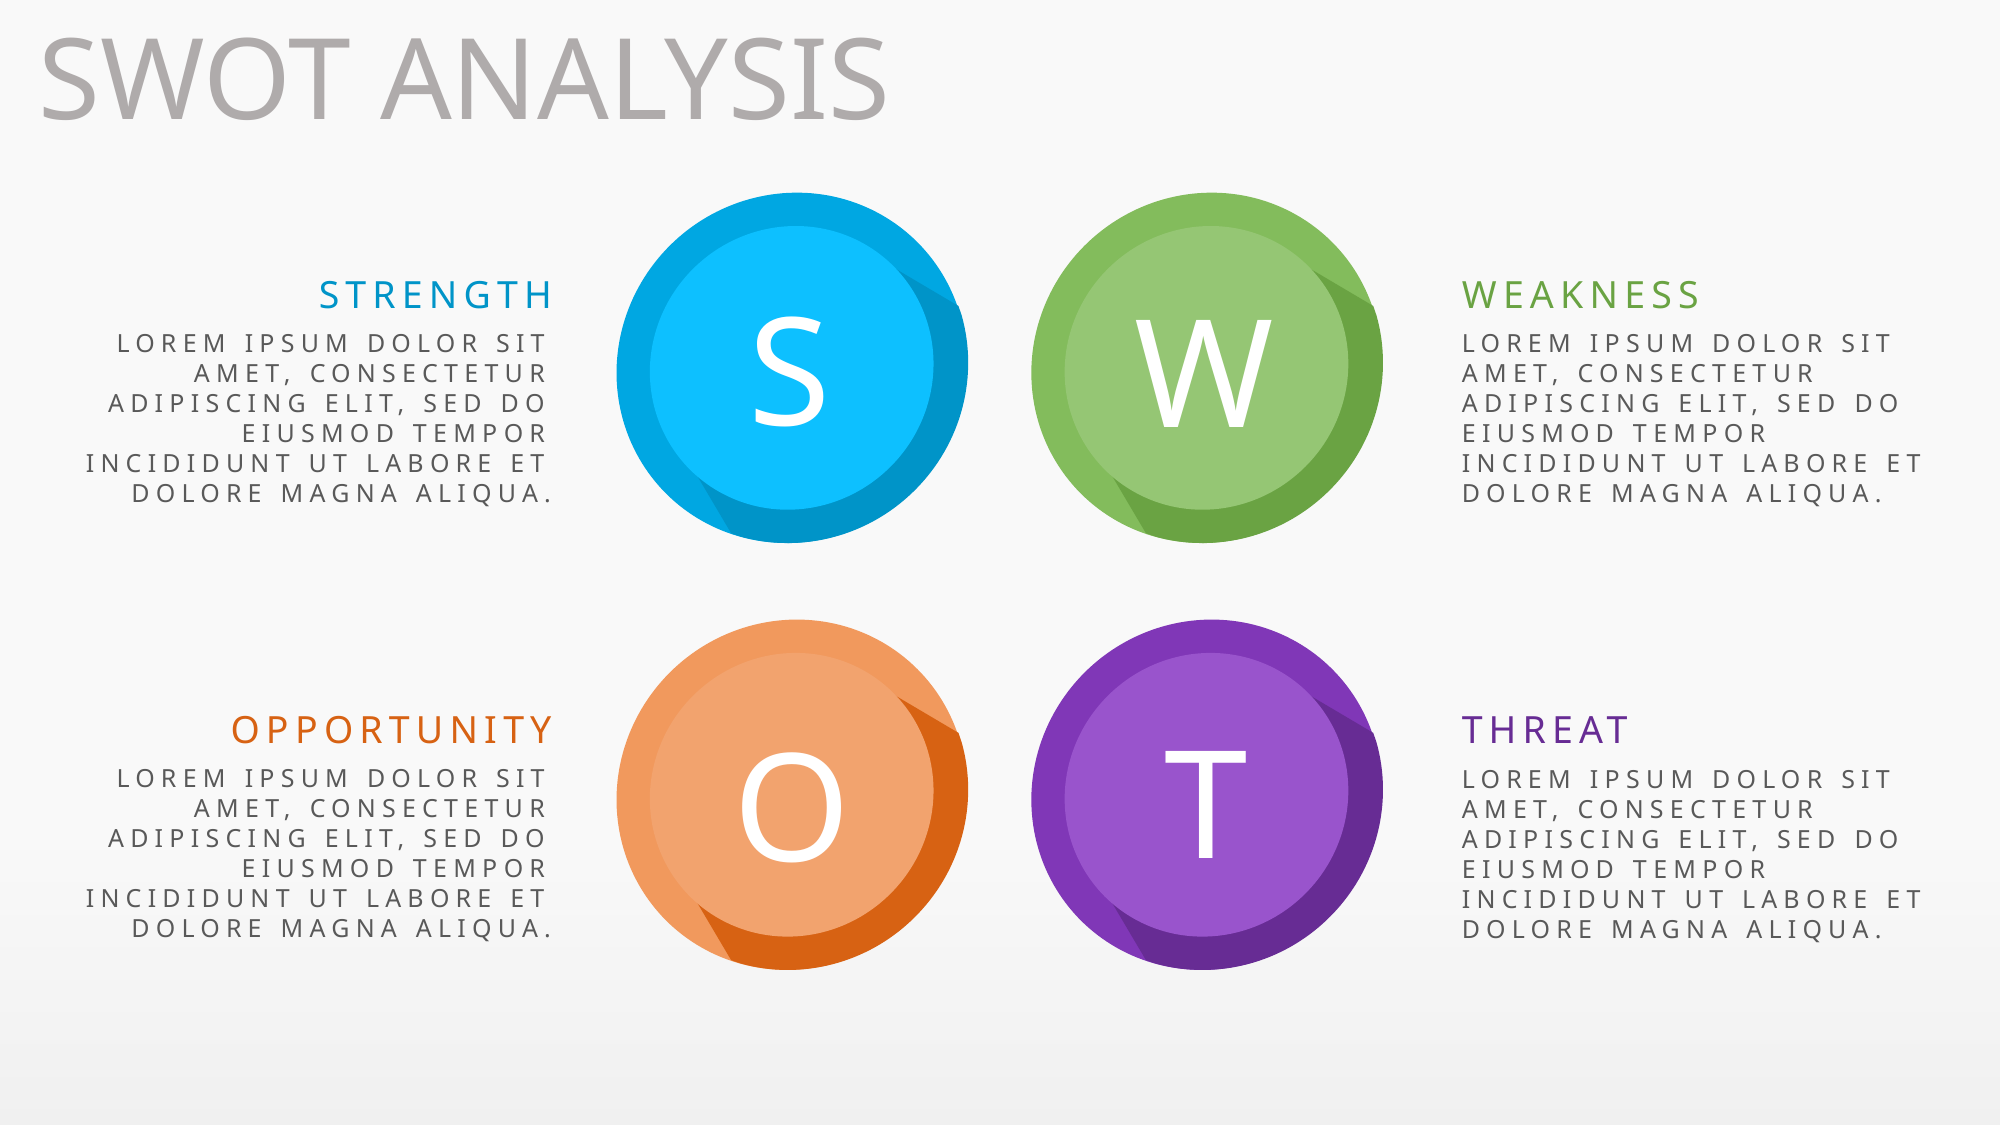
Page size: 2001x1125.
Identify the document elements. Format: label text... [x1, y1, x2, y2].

text_box STRENGTH [214, 263, 567, 320]
text_box THREAT [1447, 698, 1800, 756]
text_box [613, 195, 1000, 541]
text_box OPPORTUNITY [214, 698, 567, 755]
text_box SWOT ANALYSIS [23, 0, 993, 150]
text_box LOREM IPSUM DOLOR SIT AMET, CONSECTETUR ADIPISCING ELIT, SED DO EIUSMOD TEMPOR INCIDIDUNT UT LABORE ET DOLORE MAGNA ALIQUA. [1447, 756, 1950, 951]
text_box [1028, 195, 1415, 541]
text_box LOREM IPSUM DOLOR SIT AMET, CONSECTETUR ADIPISCING ELIT, SED DO EIUSMOD TEMPOR INCIDIDUNT UT LABORE ET DOLORE MAGNA ALIQUA. [64, 320, 567, 515]
text_box WEAKNESS [1447, 263, 1800, 320]
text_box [1028, 622, 1415, 968]
text_box LOREM IPSUM DOLOR SIT AMET, CONSECTETUR ADIPISCING ELIT, SED DO EIUSMOD TEMPOR INCIDIDUNT UT LABORE ET DOLORE MAGNA ALIQUA. [1447, 320, 1950, 515]
text_box LOREM IPSUM DOLOR SIT AMET, CONSECTETUR ADIPISCING ELIT, SED DO EIUSMOD TEMPOR INCIDIDUNT UT LABORE ET DOLORE MAGNA ALIQUA. [64, 755, 567, 950]
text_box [613, 622, 1000, 968]
